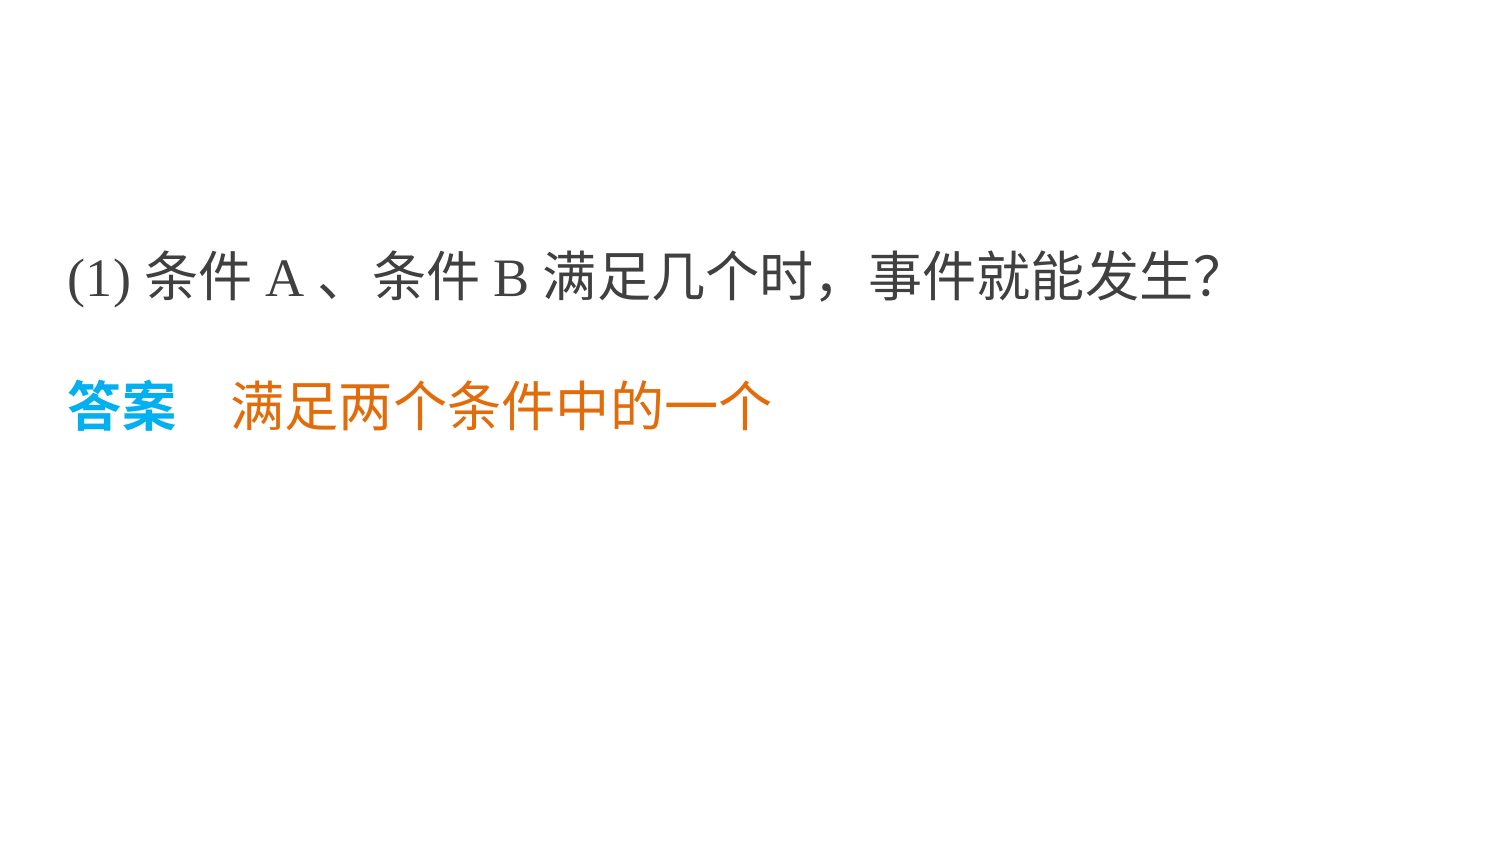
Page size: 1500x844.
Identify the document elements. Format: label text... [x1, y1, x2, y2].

text_box 答案 满足两个条件中的一个 [53, 332, 1424, 445]
text_box (1)条件A、条件B满足几个时，事件就能发生？ [53, 202, 1424, 315]
